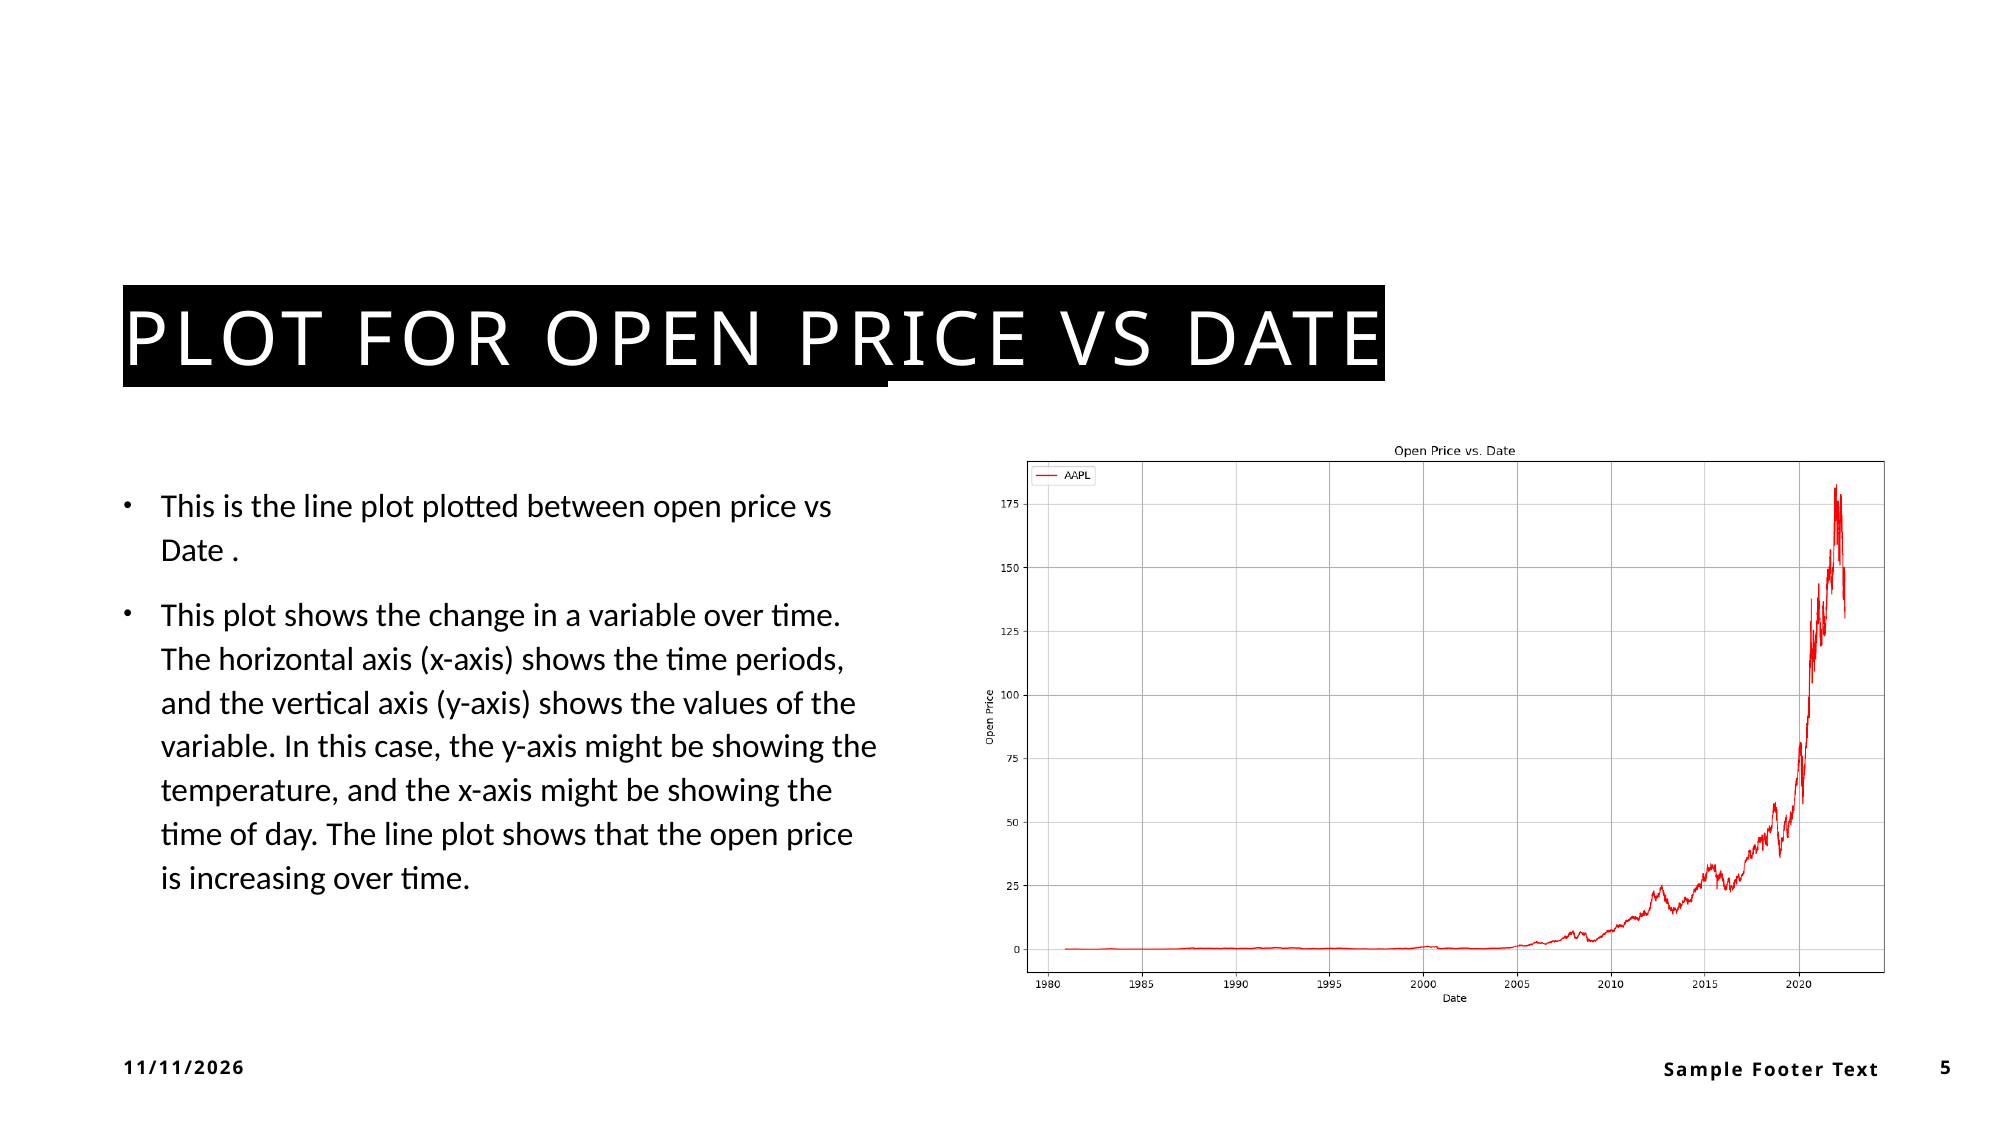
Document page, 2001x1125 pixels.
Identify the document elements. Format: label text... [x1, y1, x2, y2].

list This is the line plot plotted between open price vs Date . This plot shows the change in a variable over time. The horizontal axis (x-axis) shows the time periods, and the vertical axis (y-axis) shows the values of the variable. In this case, the y-axis might be showing the temperature, and the x-axis might be showing the time of day. The line plot shows that the open price is increasing over time. [108, 473, 888, 975]
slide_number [108, 1038, 601, 1099]
picture [888, 381, 1994, 1045]
footer Sample Footer Text [1317, 1045, 1877, 1099]
title Plot for open price Vs date [108, 149, 1669, 388]
slide_number 5 [1877, 1045, 1966, 1099]
